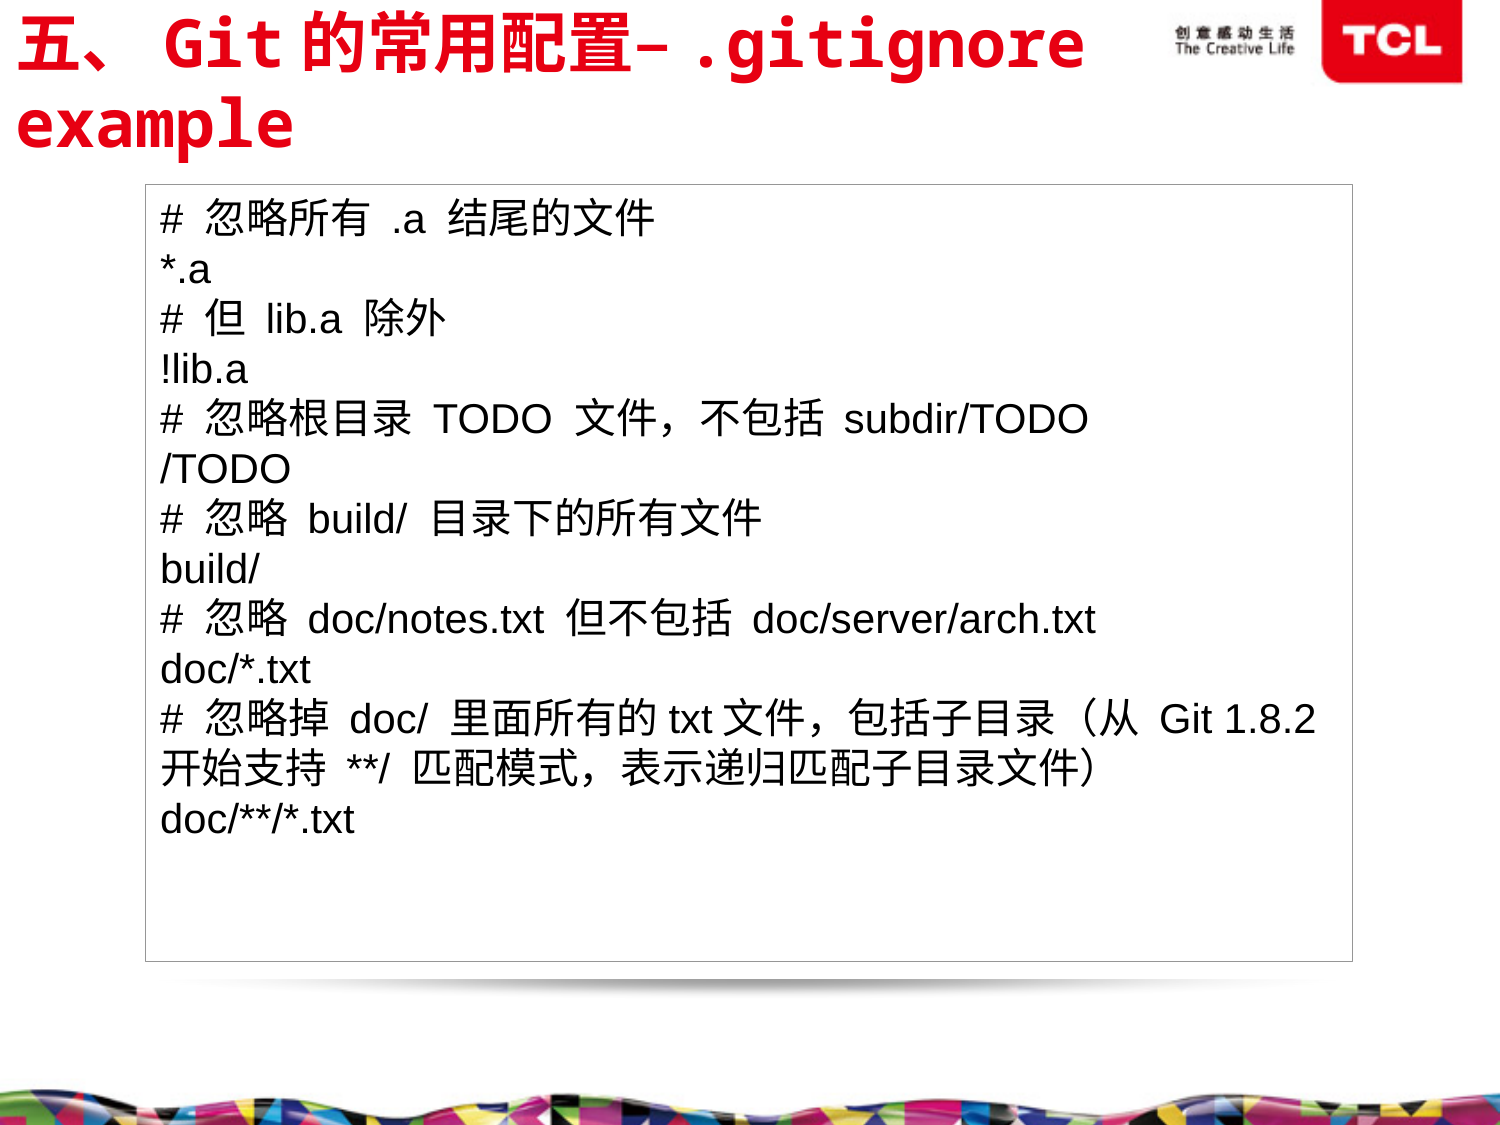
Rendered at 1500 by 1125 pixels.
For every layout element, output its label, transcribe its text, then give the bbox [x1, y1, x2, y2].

picture [0, 0, 1500, 1125]
text_box 五、Git的常用配置–.gitignore example [0, 19, 1350, 144]
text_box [145, 184, 1353, 1000]
